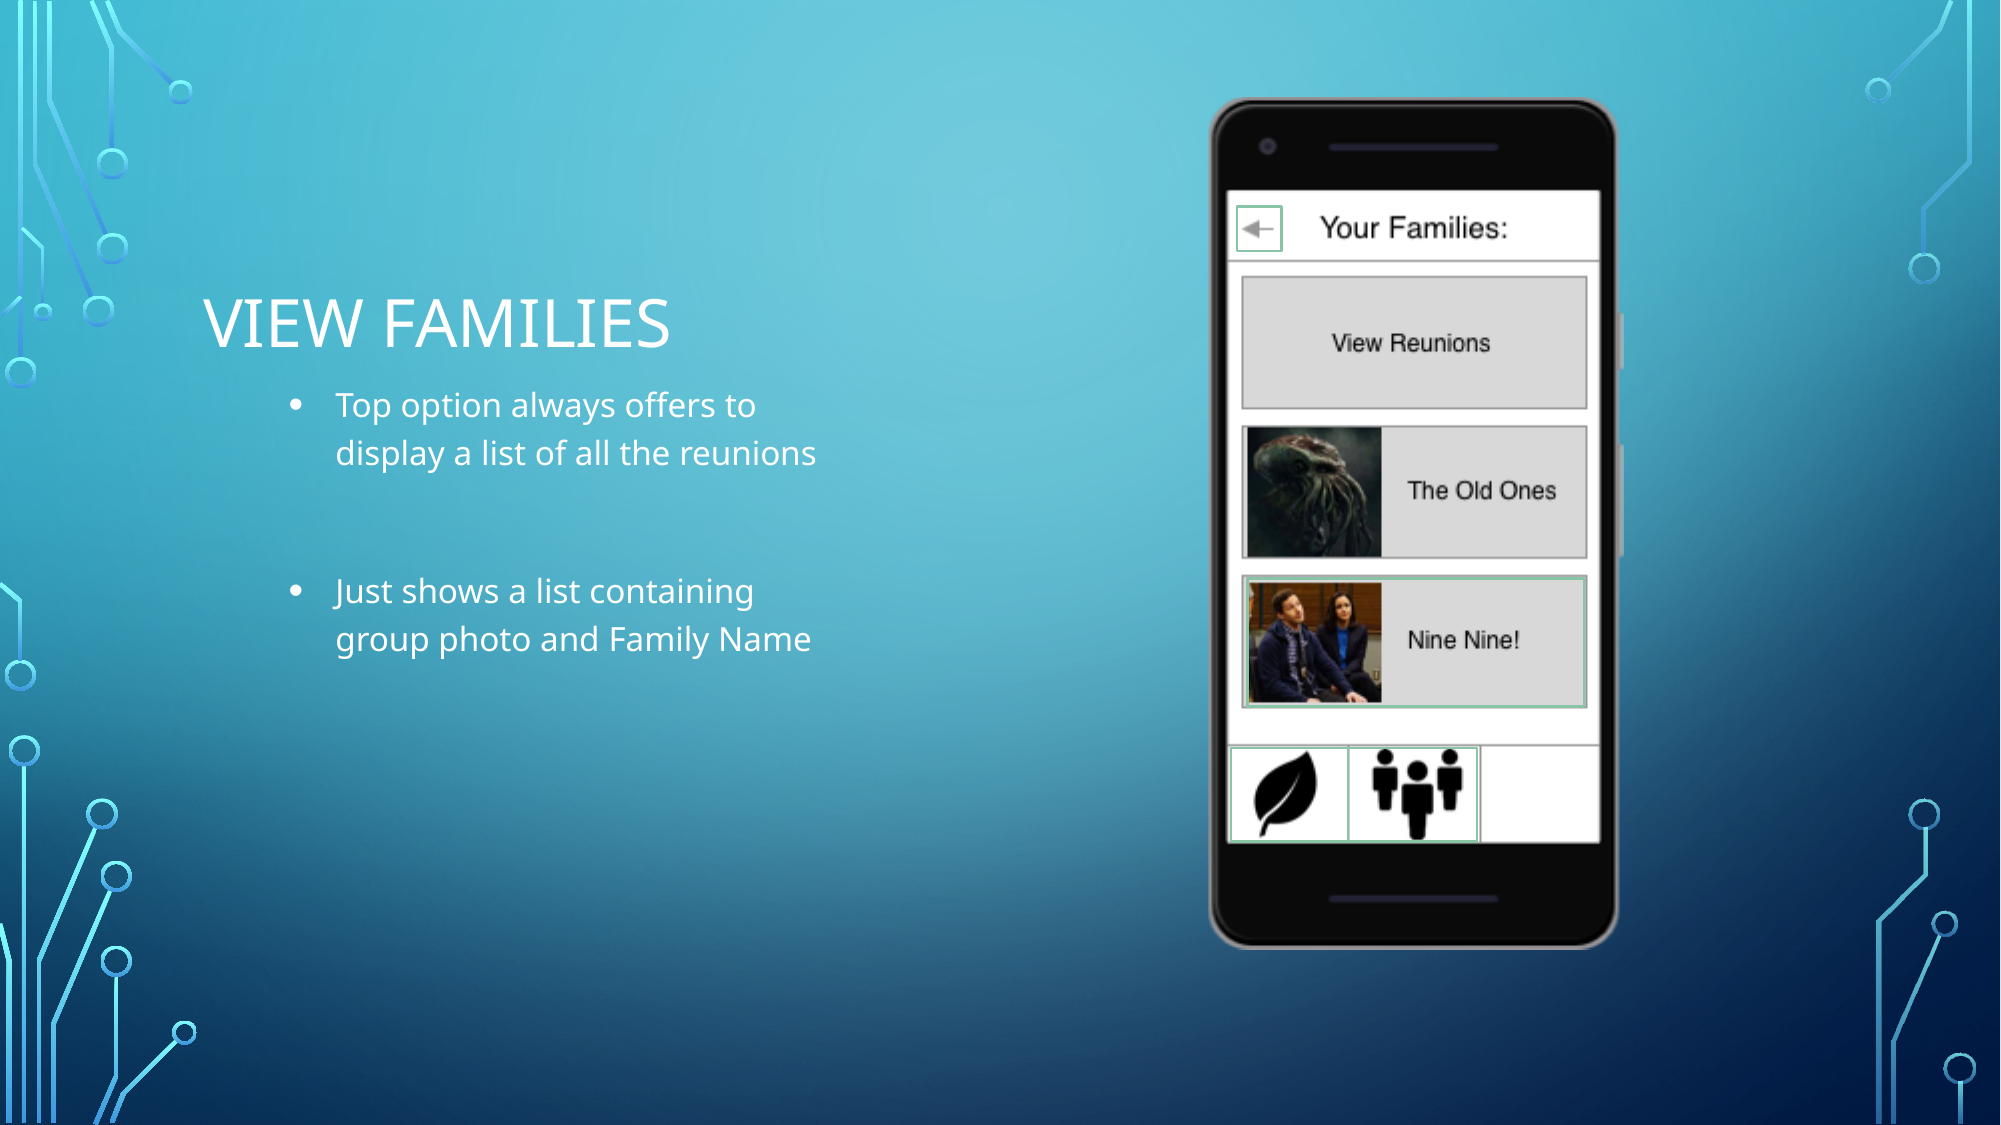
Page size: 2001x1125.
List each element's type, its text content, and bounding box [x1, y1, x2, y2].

text_box [298, 393, 932, 975]
title View Families [188, 99, 821, 369]
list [1208, 96, 1624, 951]
list Top option always offers to display a list of all the reunions Just shows a list containing group photo and Family Name [273, 369, 846, 950]
